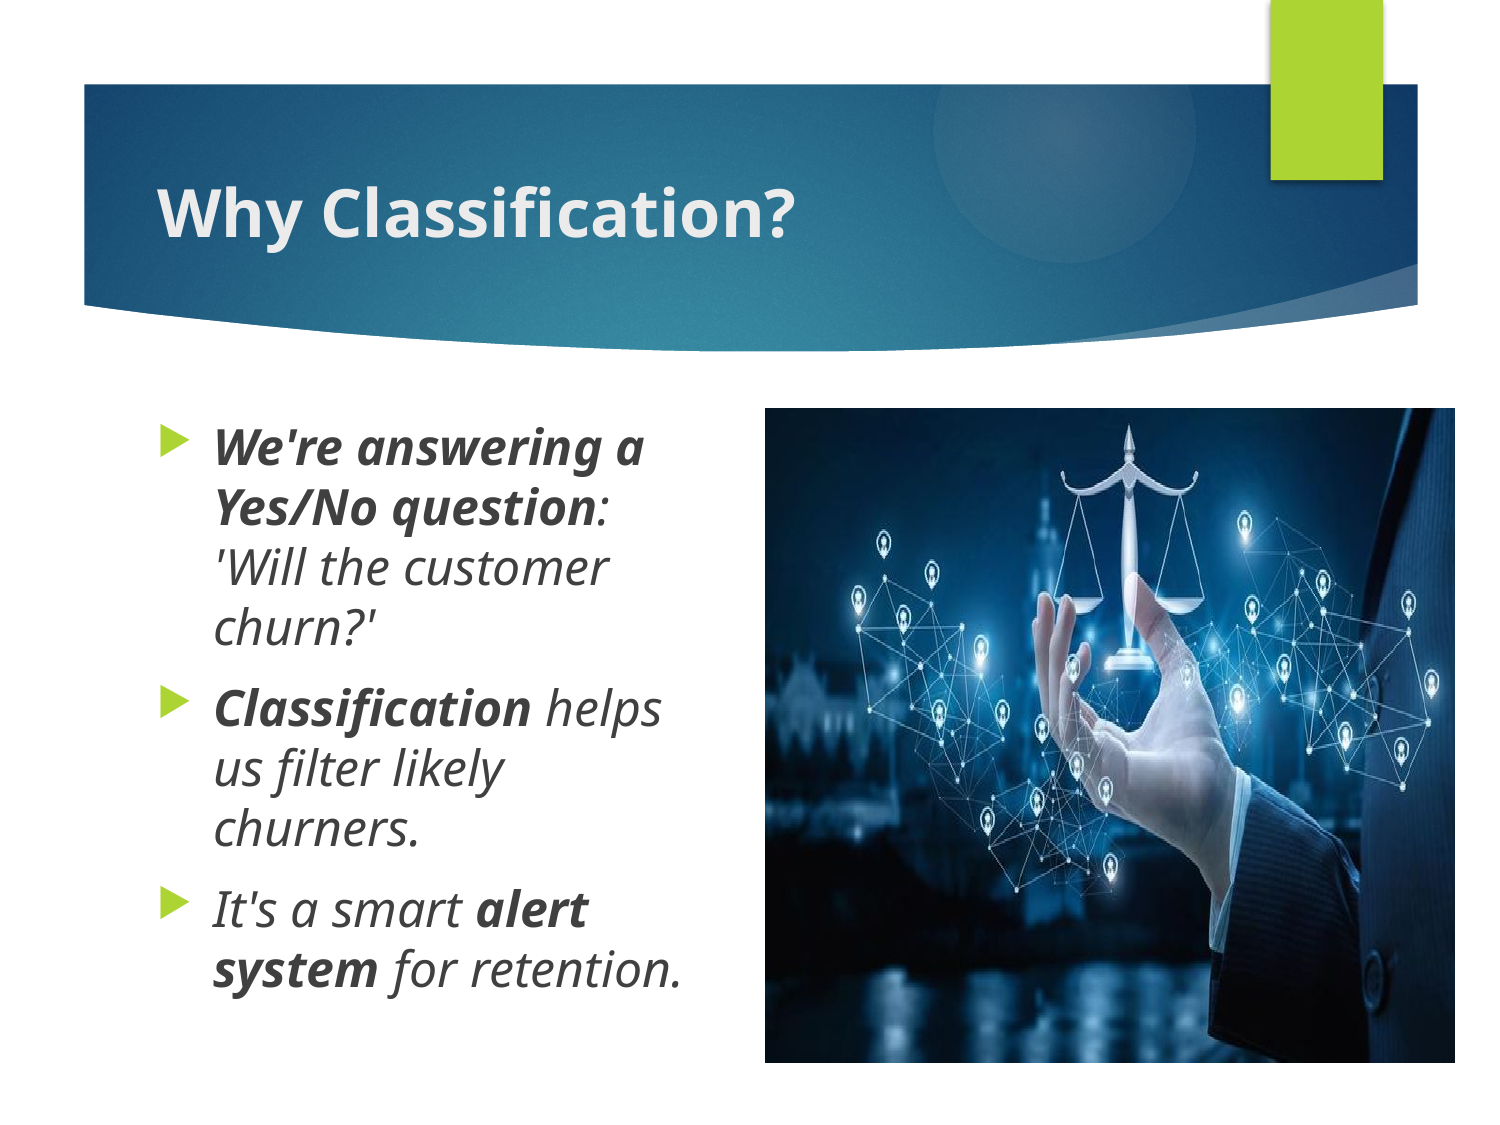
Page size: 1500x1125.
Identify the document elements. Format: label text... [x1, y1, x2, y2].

list We're answering a Yes/No question: 'Will the customer churn?' Classification helps us filter likely churners. It's a smart alert system for retention. [141, 408, 717, 1009]
picture [764, 408, 1456, 1063]
title Why Classification? [142, 152, 1183, 269]
